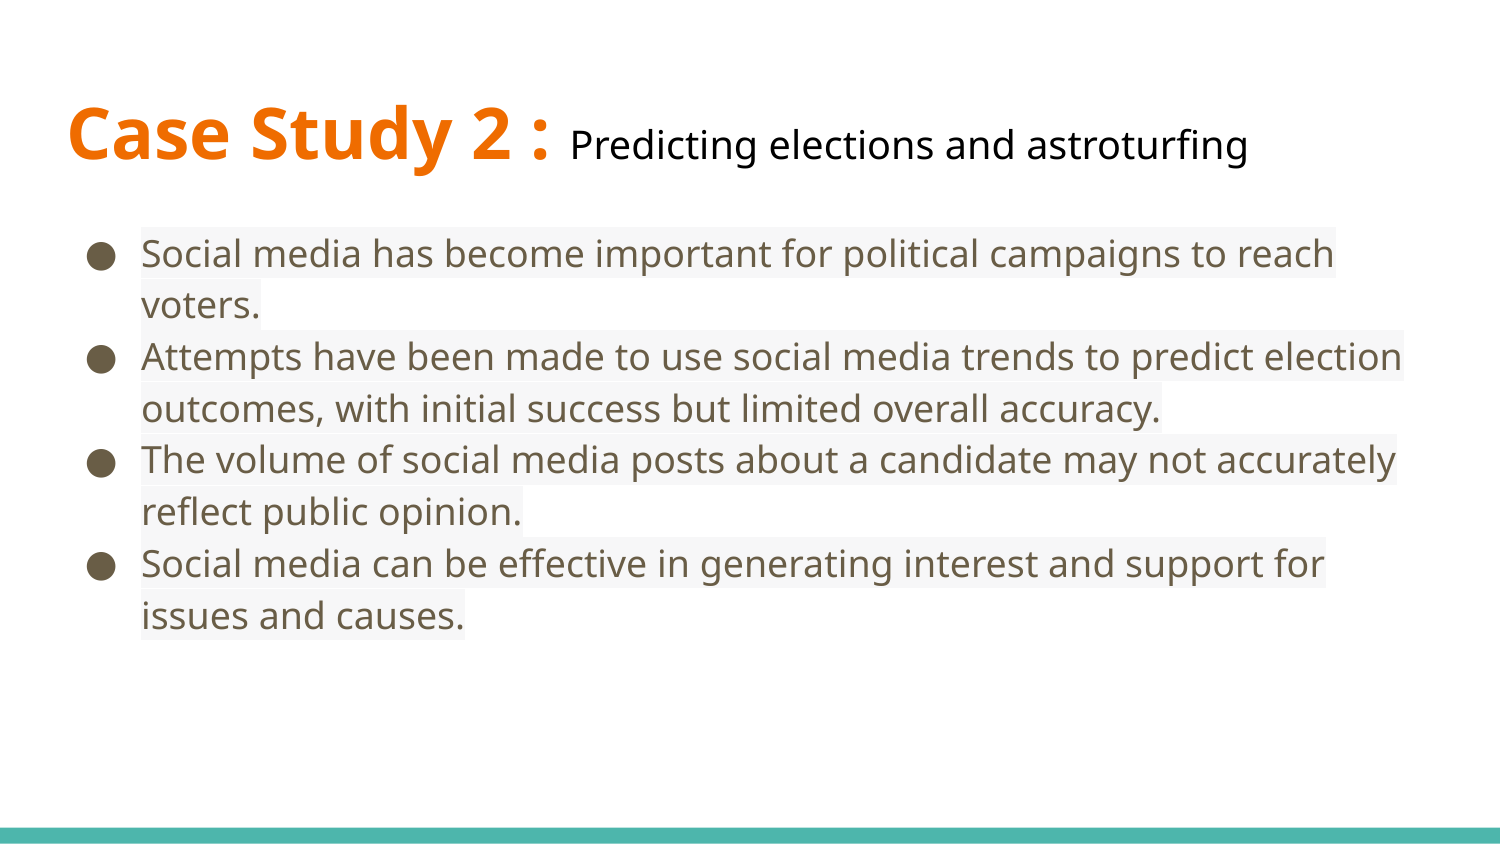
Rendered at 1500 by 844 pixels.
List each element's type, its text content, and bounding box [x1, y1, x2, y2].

list Social media has become important for political campaigns to reach voters. Attempts have been made to use social media trends to predict election outcomes, with initial success but limited overall accuracy. The volume of social media posts about a candidate may not accurately reflect public opinion. Social media can be effective in generating interest and support for issues and causes. [51, 207, 1449, 750]
title Case Study 2 : Predicting elections and astroturfing [51, 72, 1449, 189]
